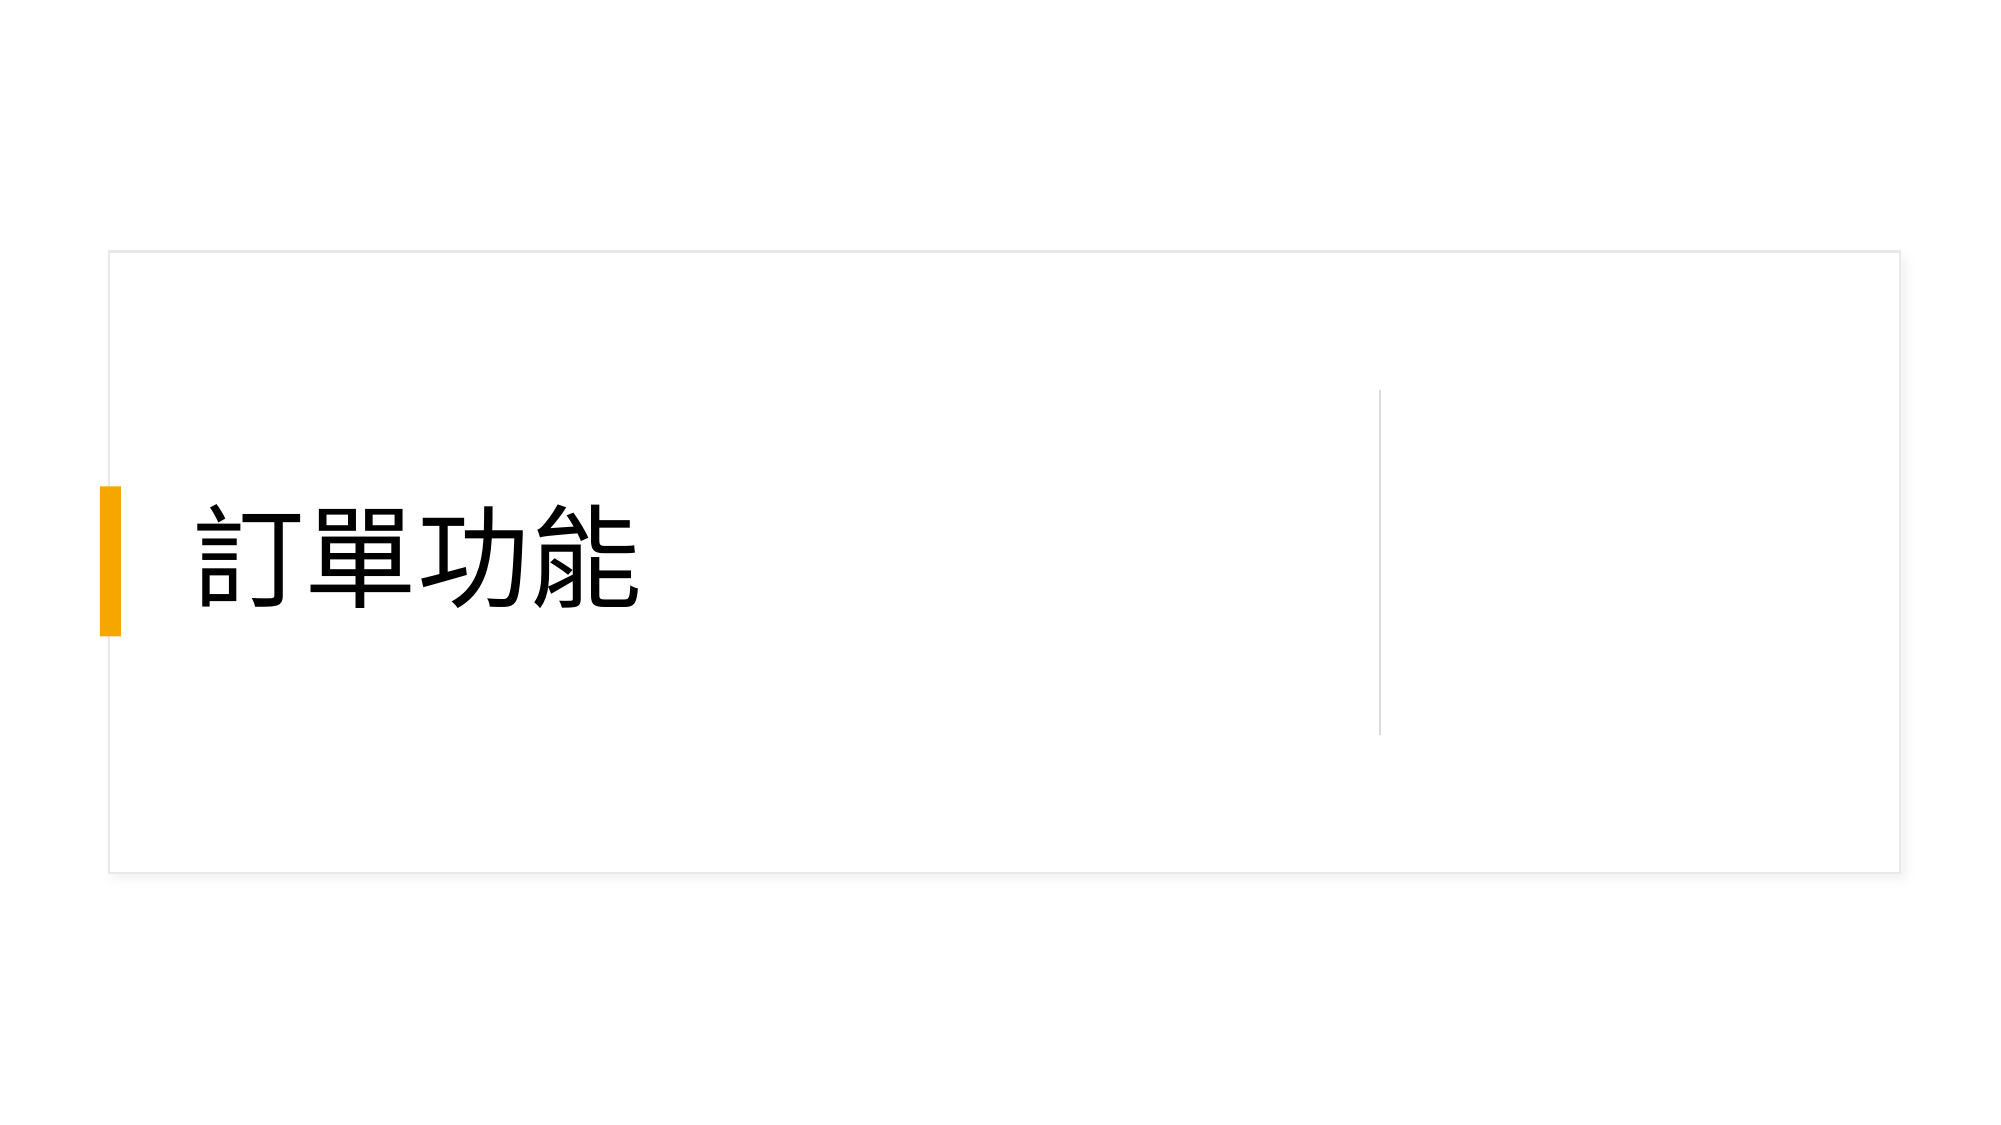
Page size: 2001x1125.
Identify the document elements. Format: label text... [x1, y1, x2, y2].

title 訂單功能 [176, 318, 1328, 809]
